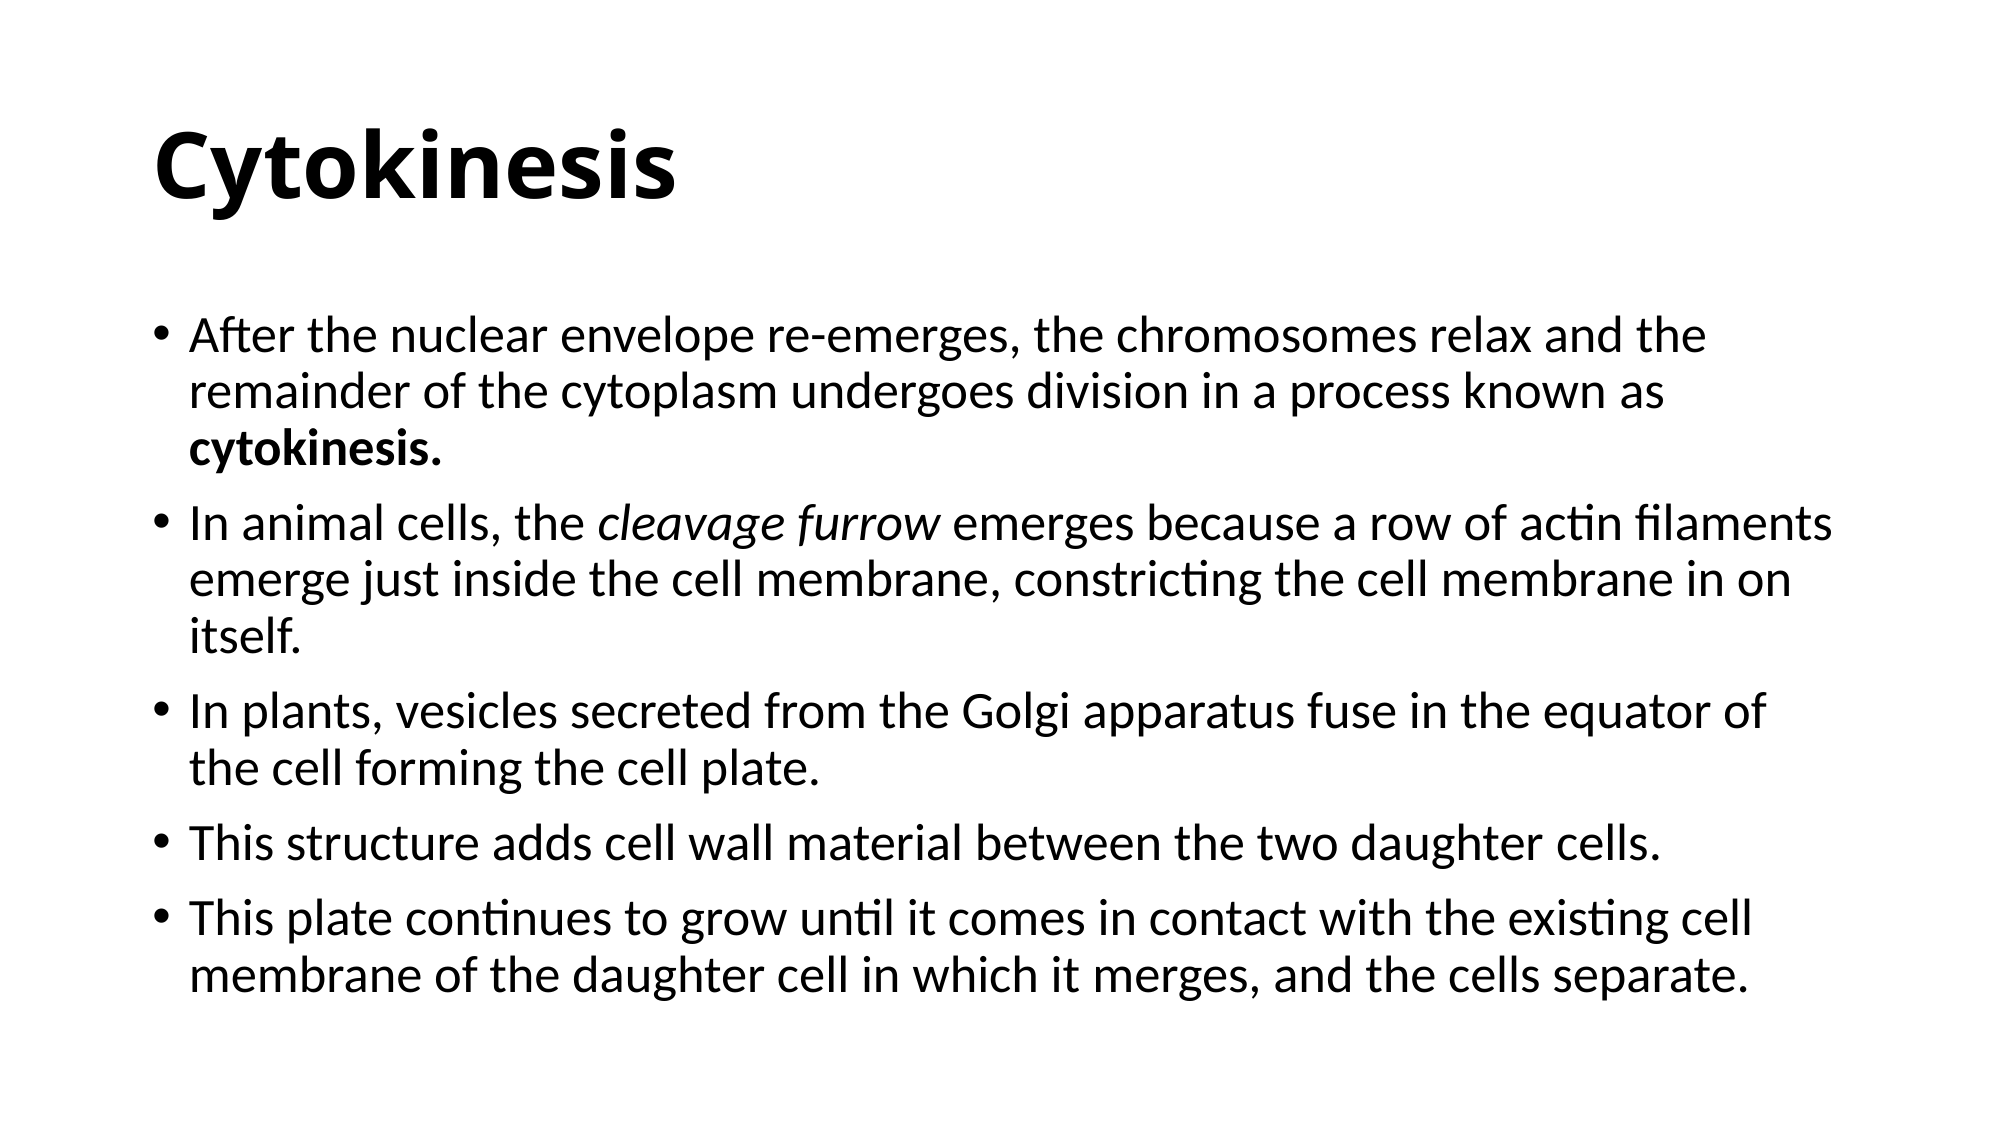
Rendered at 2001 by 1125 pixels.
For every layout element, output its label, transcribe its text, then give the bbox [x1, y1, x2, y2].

title Cytokinesis [137, 59, 1863, 278]
list After the nuclear envelope re-emerges, the chromosomes relax and the remainder of the cytoplasm undergoes division in a process known as cytokinesis. In animal cells, the cleavage furrow emerges because a row of actin filaments emerge just inside the cell membrane, constricting the cell membrane in on itself. In plants, vesicles secreted from the Golgi apparatus fuse in the equator of the cell forming the cell plate. This structure adds cell wall material between the two daughter cells. This plate continues to grow until it comes in contact with the existing cell membrane of the daughter cell in which it merges, and the cells separate. [137, 299, 1863, 1014]
